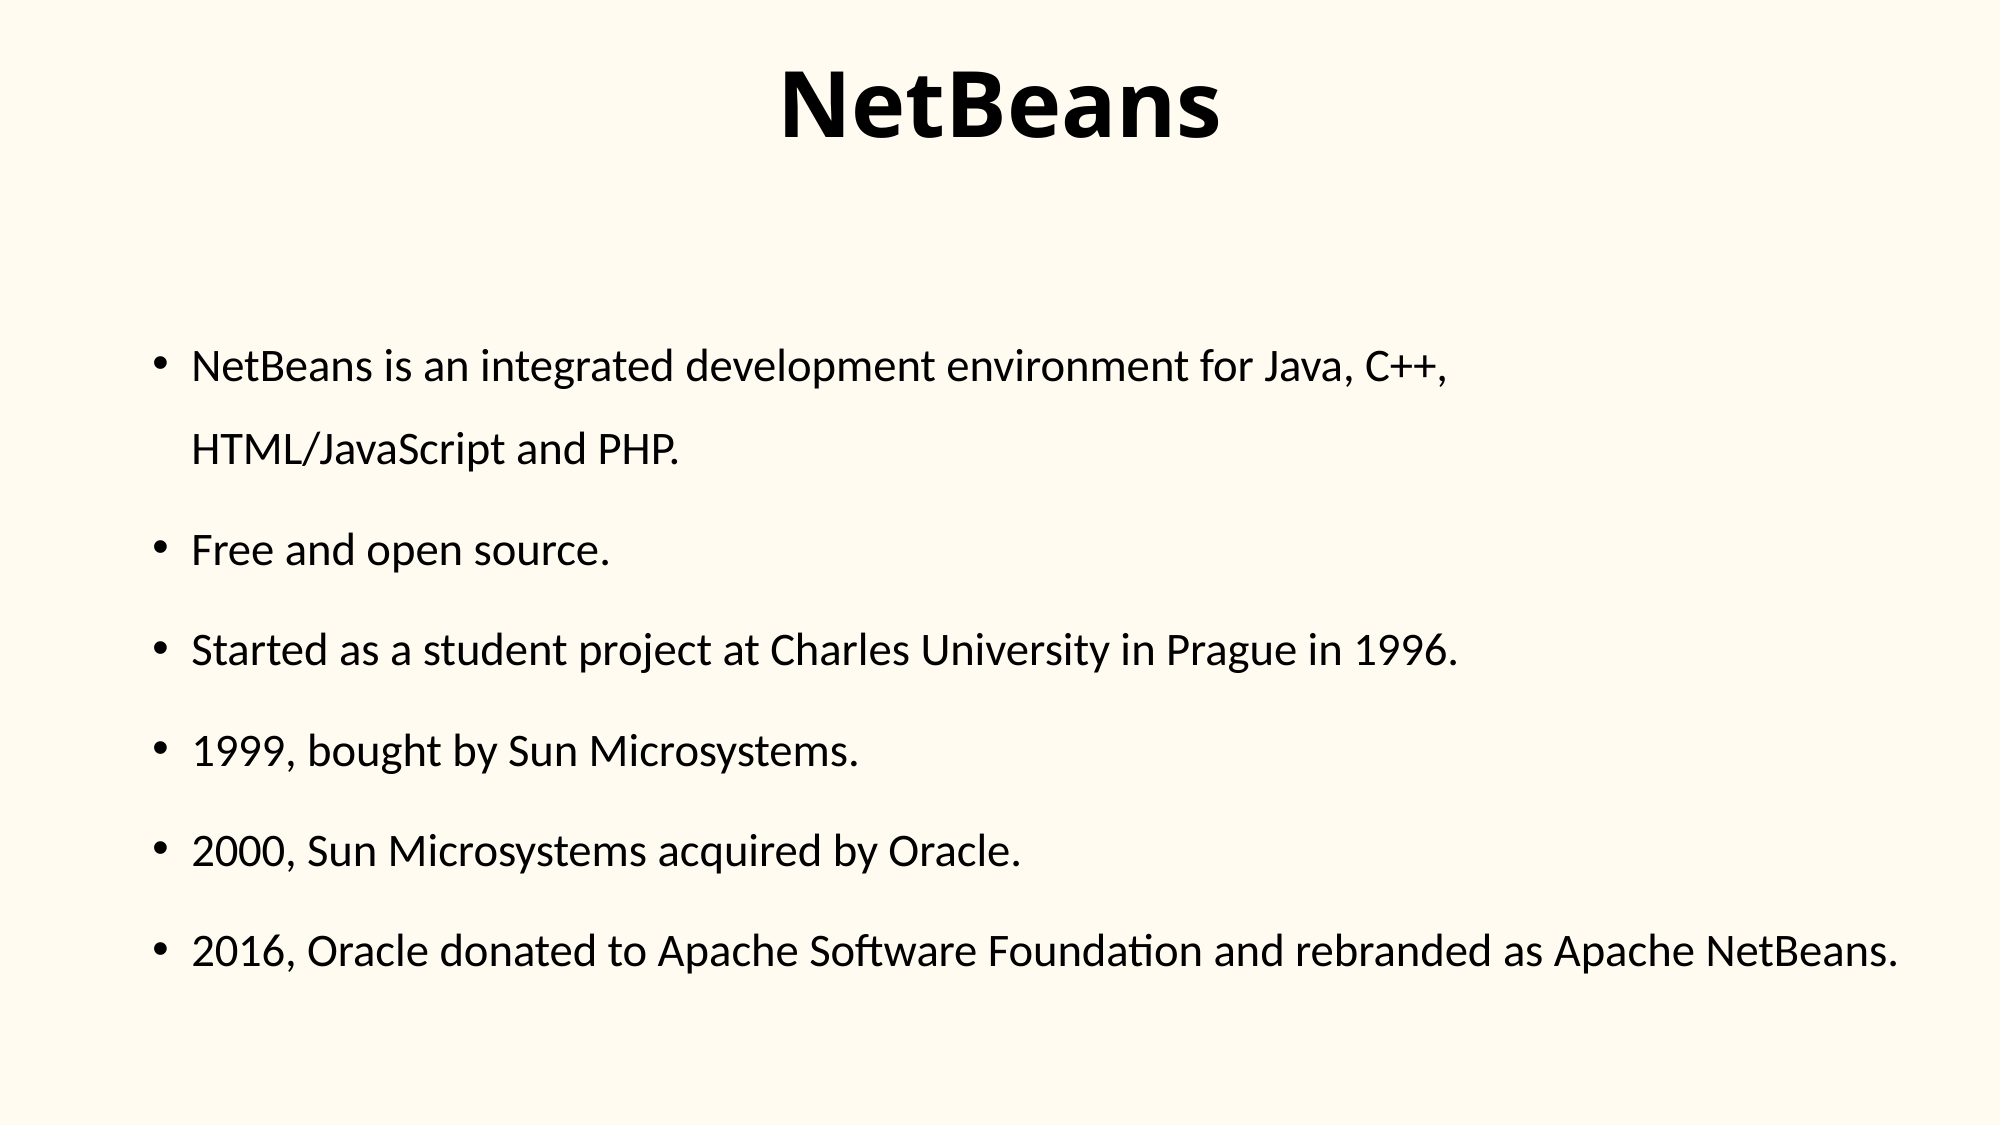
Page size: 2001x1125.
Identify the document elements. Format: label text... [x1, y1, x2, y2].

list NetBeans is an integrated development environment for Java, C++, HTML/JavaScript and PHP. Free and open source. Started as a student project at Charles University in Prague in 1996. 1999, bought by Sun Microsystems. 2000, Sun Microsystems acquired by Oracle. 2016, Oracle donated to Apache Software Foundation and rebranded as Apache NetBeans. [137, 299, 1918, 1014]
title NetBeans [0, 20, 2000, 195]
